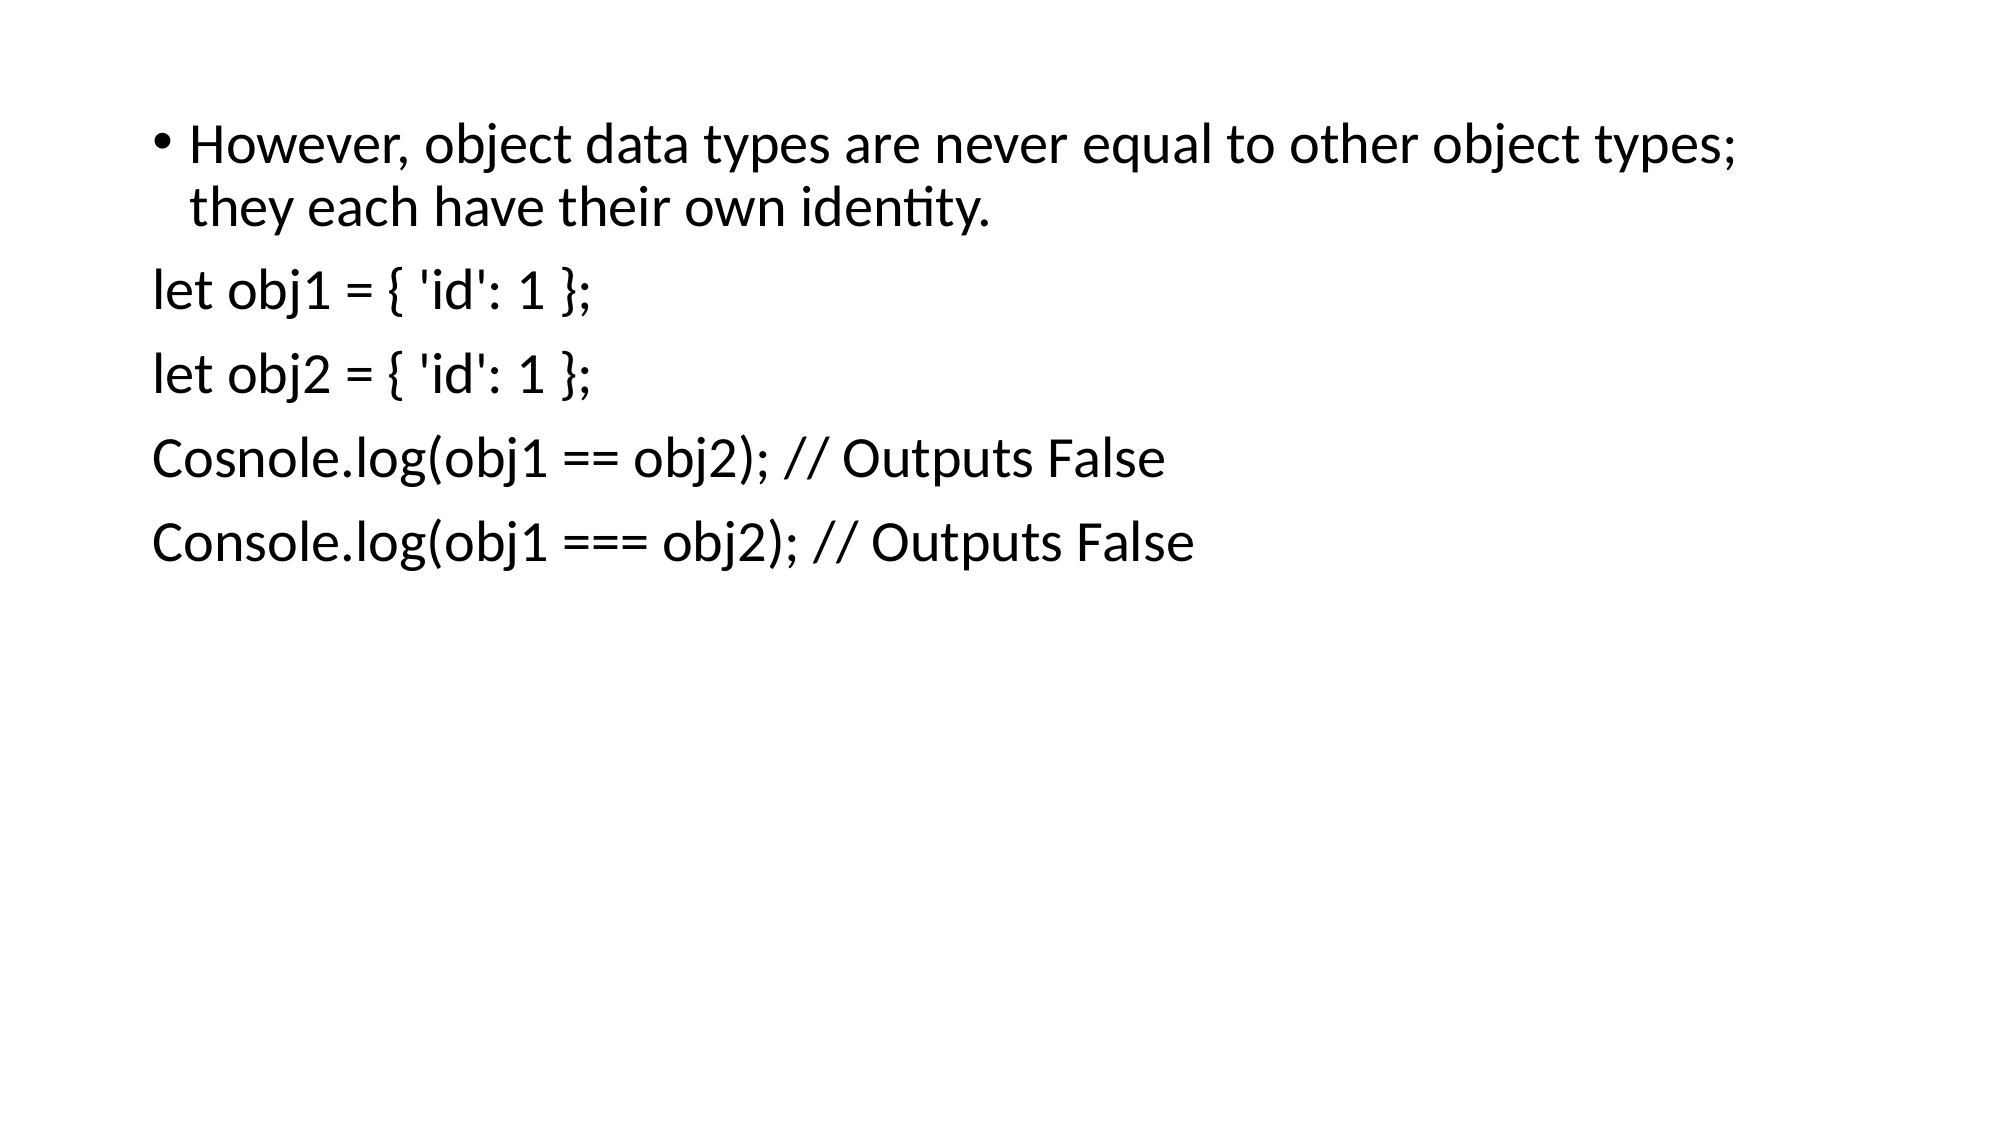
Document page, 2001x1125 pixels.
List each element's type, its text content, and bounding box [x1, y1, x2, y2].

list However, object data types are never equal to other object types; they each have their own identity. let obj1 = { 'id': 1 }; let obj2 = { 'id': 1 }; Cosnole.log(obj1 == obj2); // Outputs False Console.log(obj1 === obj2); // Outputs False [137, 104, 1863, 1014]
